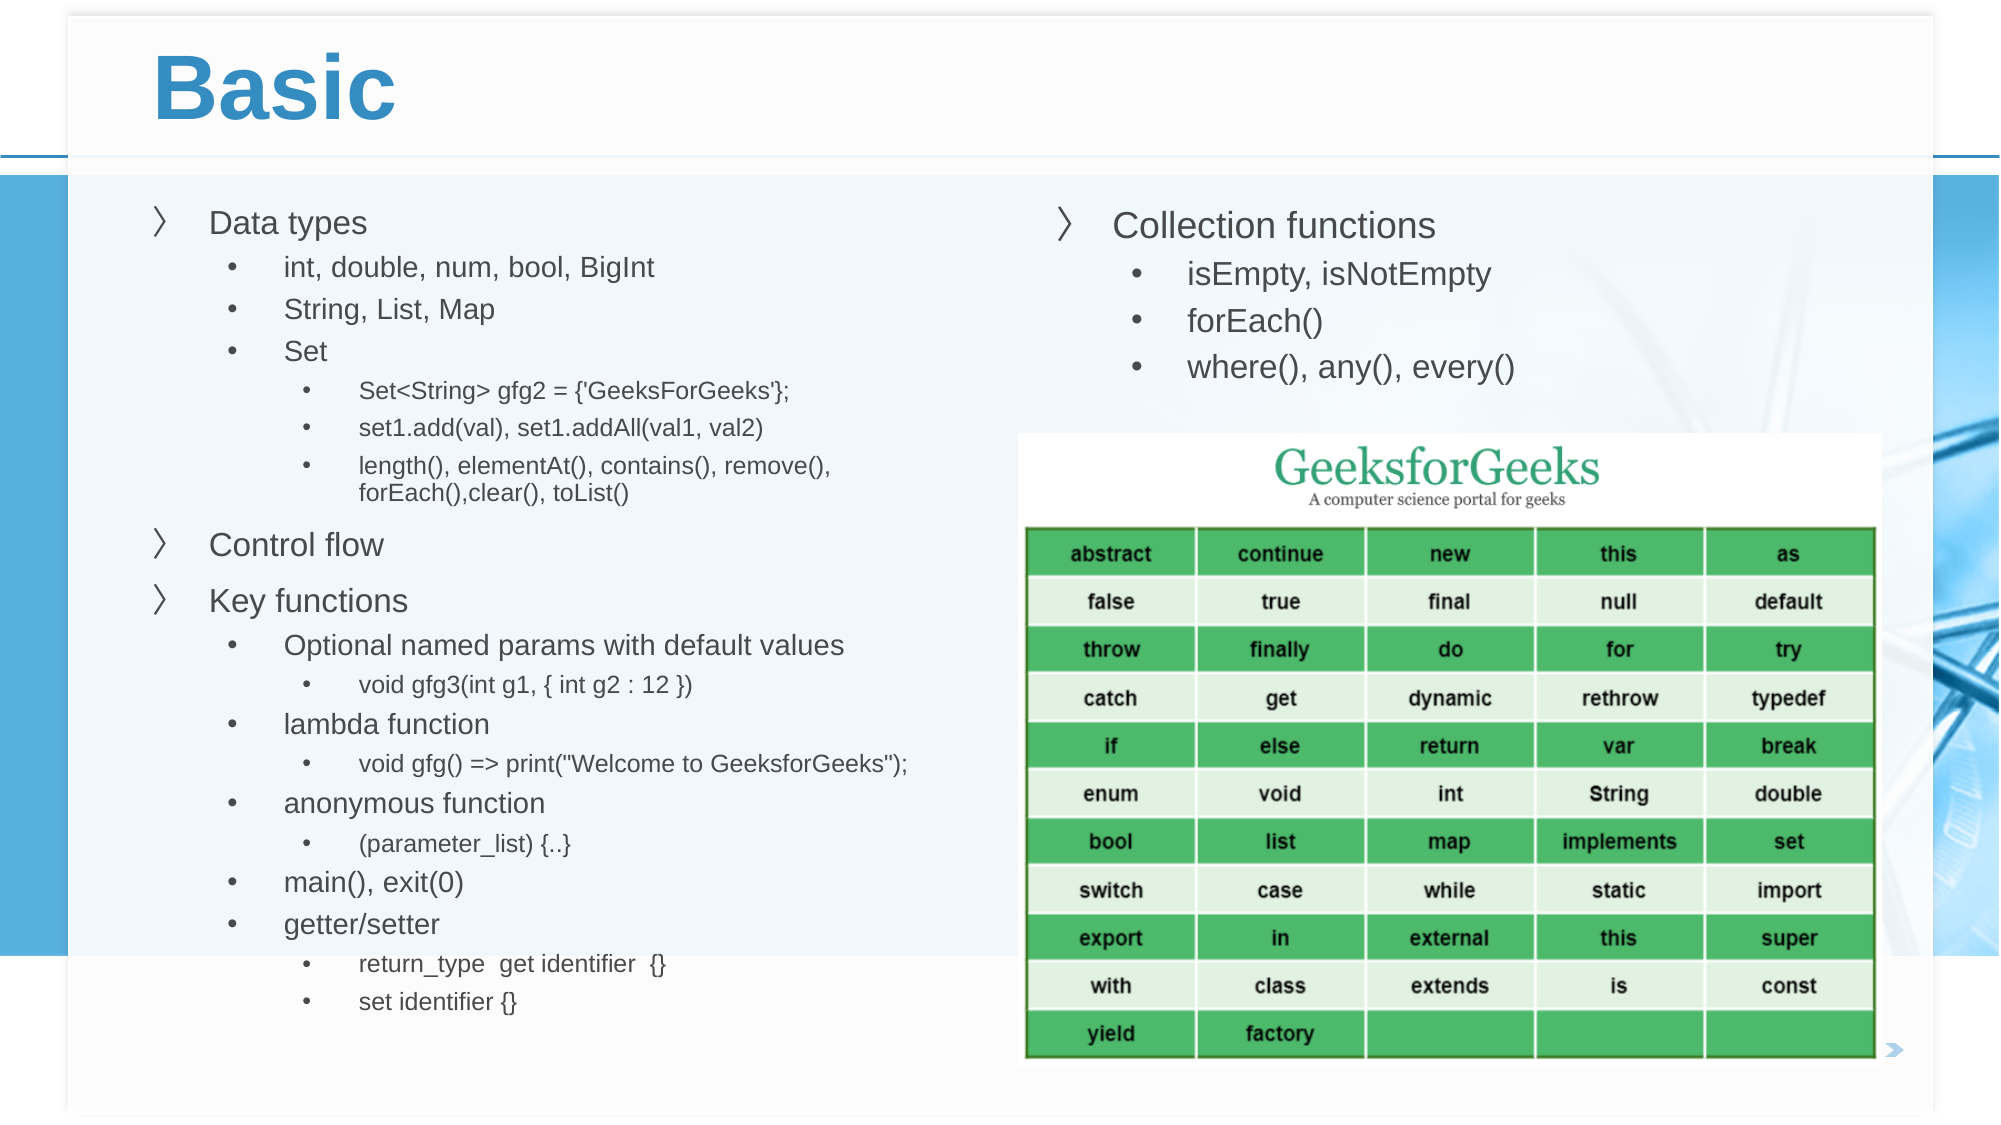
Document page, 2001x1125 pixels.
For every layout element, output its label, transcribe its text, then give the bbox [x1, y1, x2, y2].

text_box Collection functions isEmpty, isNotEmpty forEach() where(), any(), every() [1040, 198, 1923, 434]
title Basic [137, 29, 1863, 150]
list Data types int, double, num, bool, BigInt String, List, Map Set Set<String> gfg2 = {'GeeksForGeeks'}; set1.add(val), set1.addAll(val1, val2) length(), elementAt(), contains(), remove(), forEach(),clear(), toList() Control flow Key functions Optional named params with default values void gfg3(int g1, { int g2 : 12 }) lambda function void gfg() => print("Welcome to GeeksforGeeks"); anonymous function (parameter_list) {..} main(), exit(0) getter/setter return_type get identifier {} set identifier {} [137, 198, 1019, 1052]
picture [0, 0, 2001, 1125]
